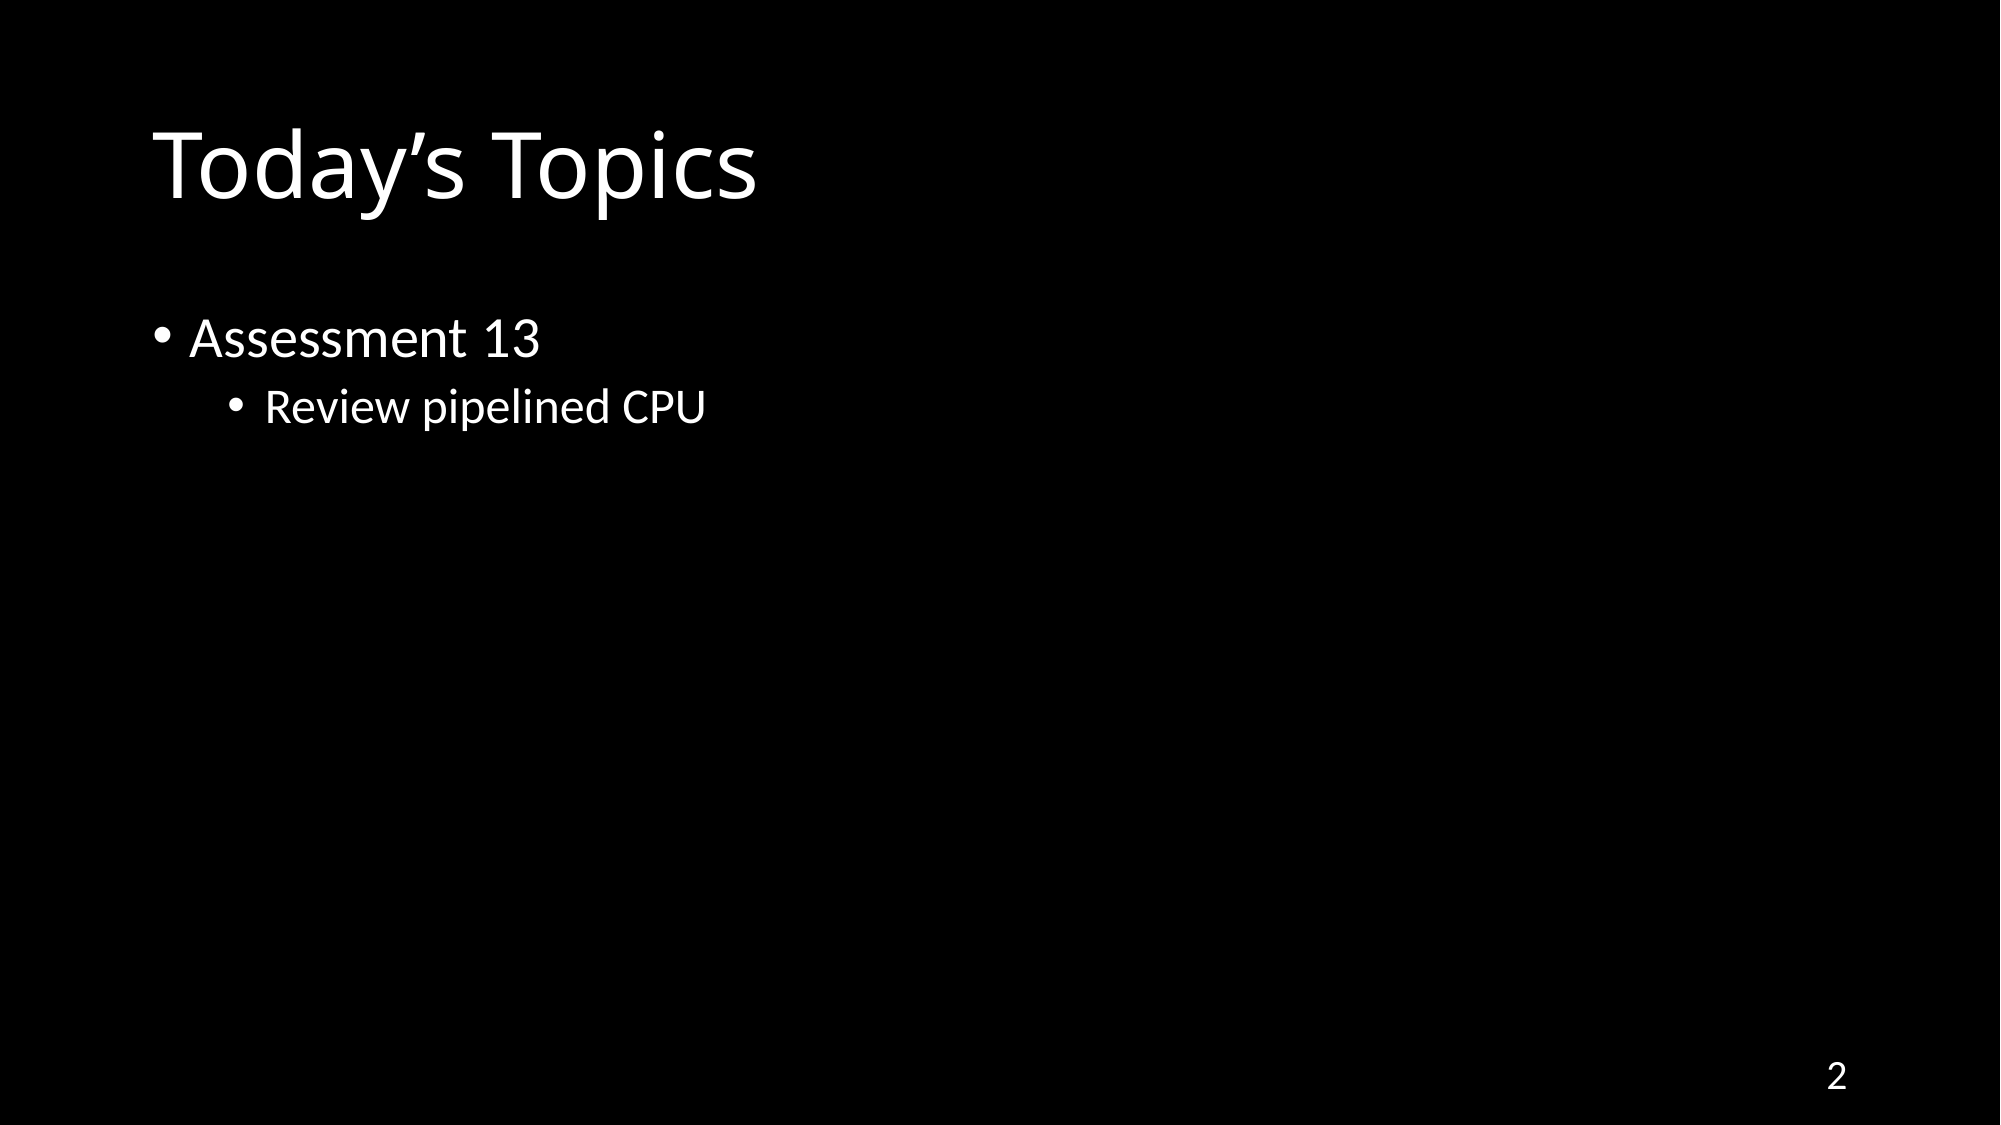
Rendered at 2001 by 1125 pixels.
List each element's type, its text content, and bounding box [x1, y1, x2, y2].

slide_number 2 [1412, 1042, 1863, 1103]
list Assessment 13 Review pipelined CPU [137, 299, 1863, 1014]
title Today’s Topics [137, 59, 1863, 278]
